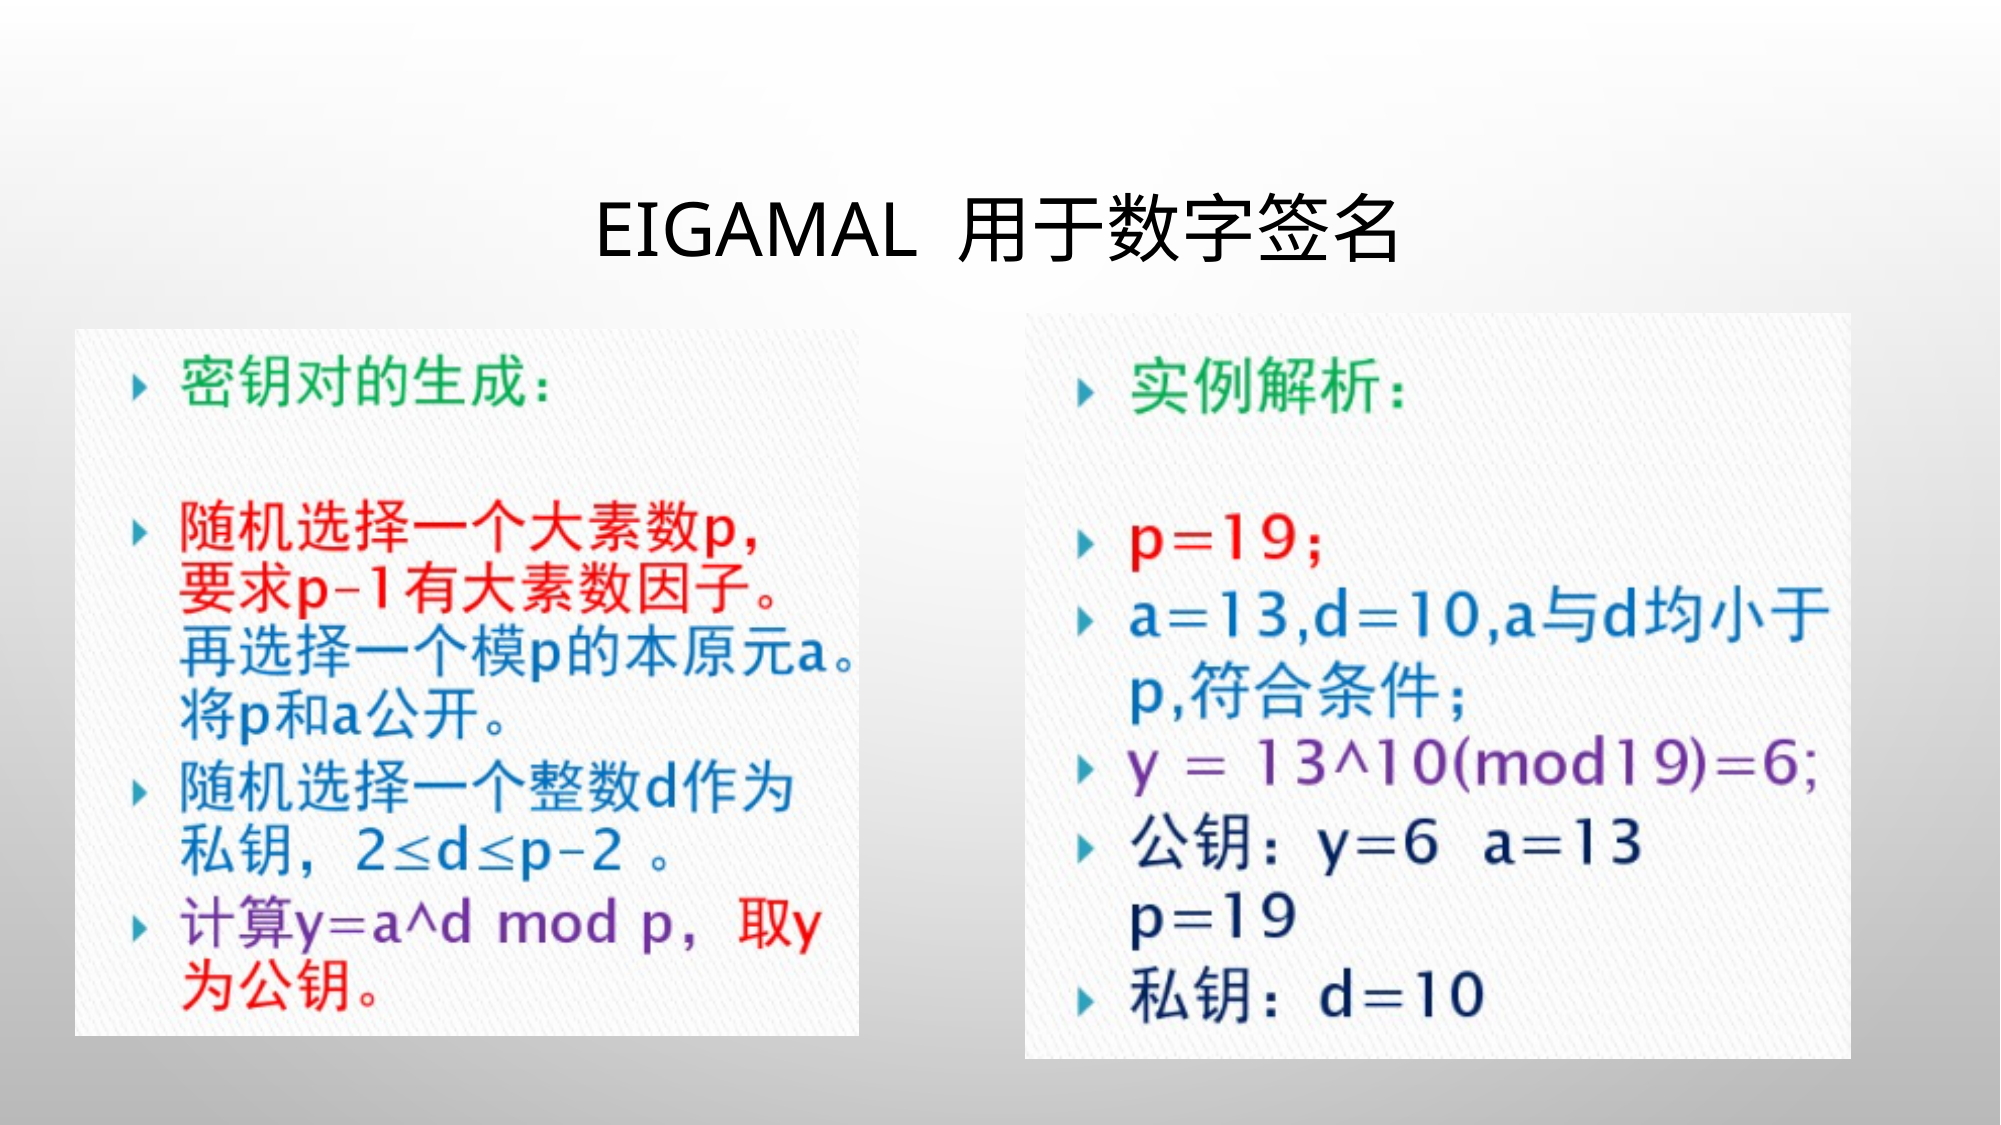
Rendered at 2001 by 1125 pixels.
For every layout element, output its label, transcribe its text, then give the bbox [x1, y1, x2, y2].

title Eigamal 用于数字签名 [149, 101, 1851, 364]
picture [0, 0, 2000, 1125]
